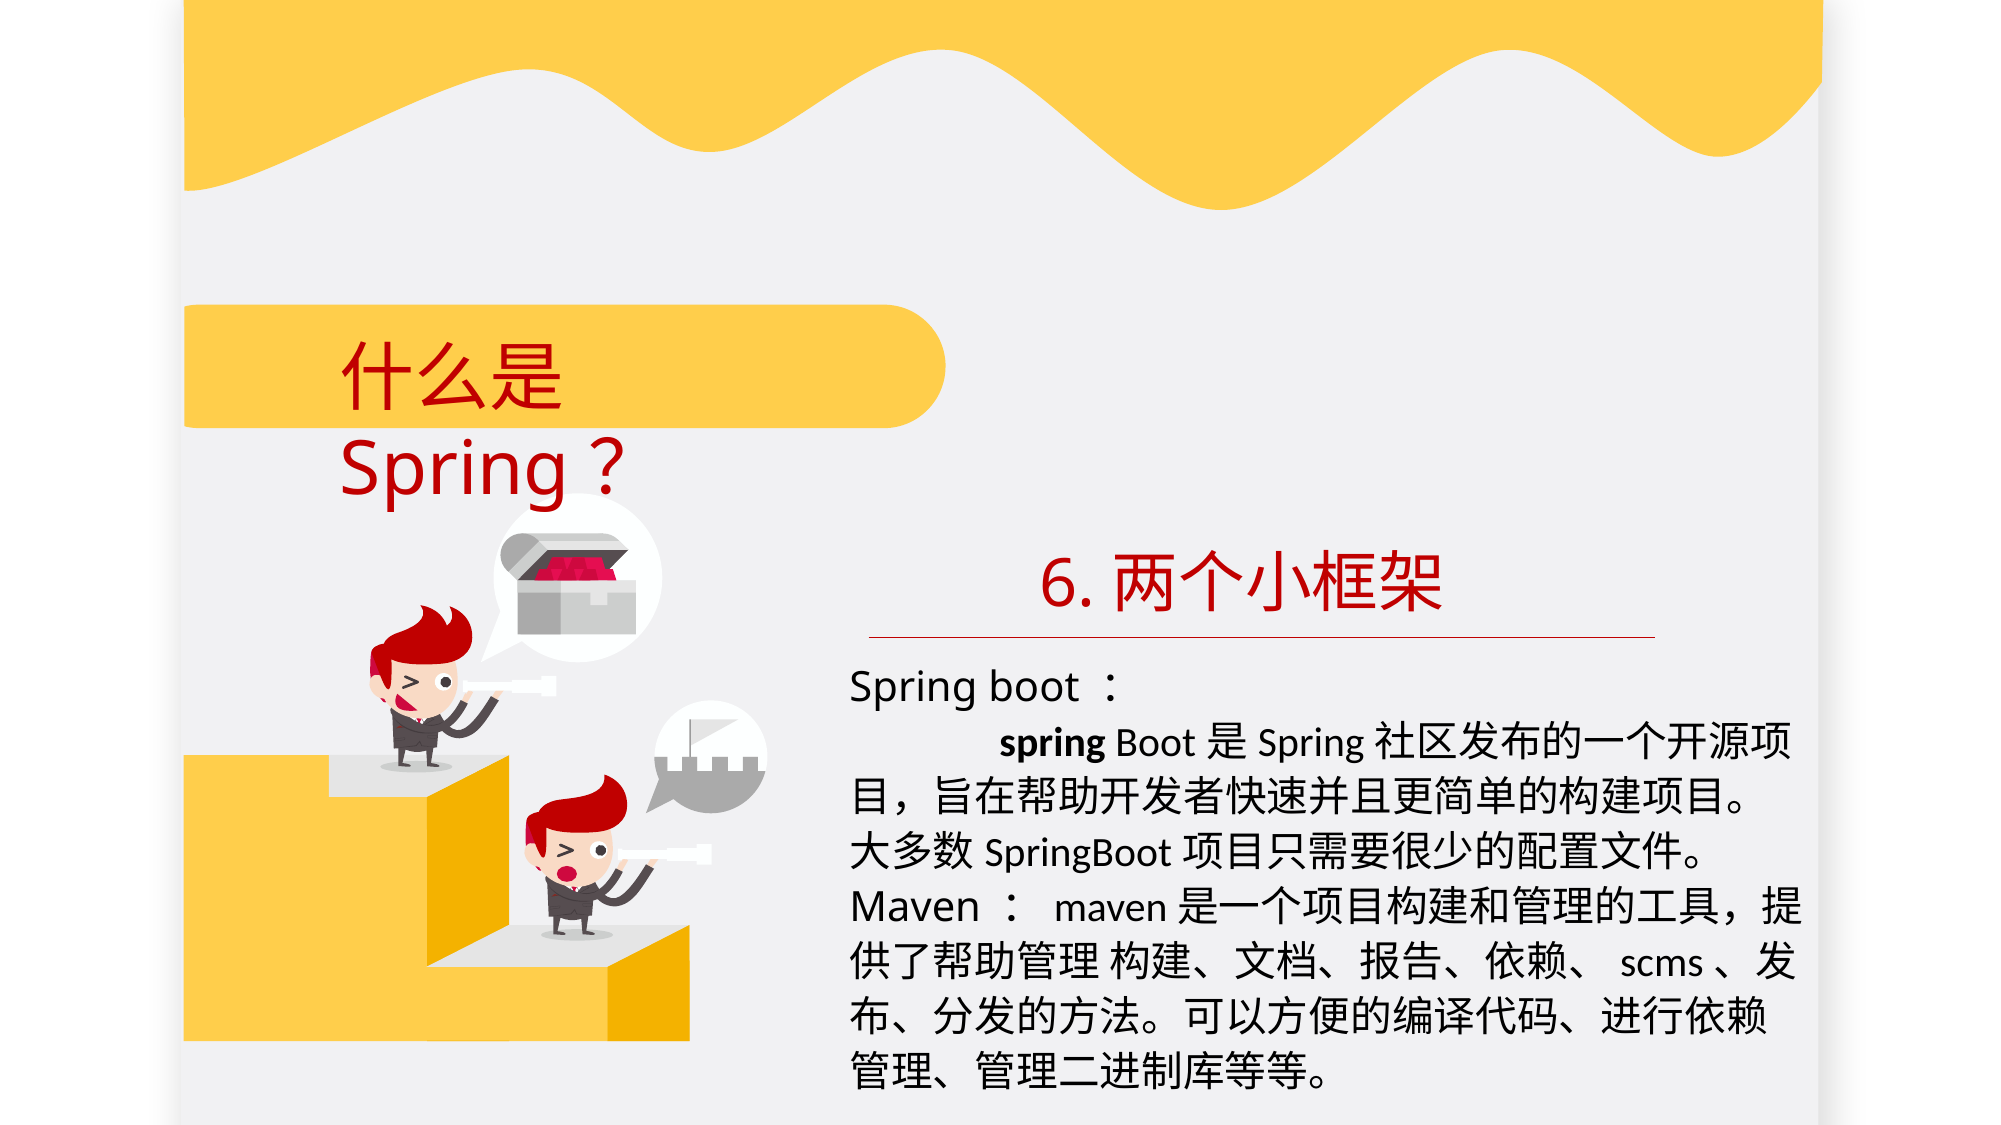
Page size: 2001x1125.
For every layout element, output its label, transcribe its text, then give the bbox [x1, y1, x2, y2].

text_box [182, 0, 1825, 212]
text_box 什么是Spring？ [325, 322, 921, 518]
text_box [180, 0, 1819, 1125]
text_box 6.两个小框架 [1024, 532, 1725, 628]
text_box Spring boot ： spring Boot是Spring社区发布的一个开源项目，旨在帮助开发者快速并且更简单的构建项目。大多数SpringBoot项目只需要很少的配置文件。 Maven ：maven是一个项目构建和管理的工具，提供了帮助管理 构建、文档、报告、依赖、scms、发布、分发的方法。可以方便的编译代码、进行依赖管理、管理二进制库等等。 [834, 647, 1819, 1102]
text_box [183, 303, 947, 430]
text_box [183, 493, 768, 1042]
